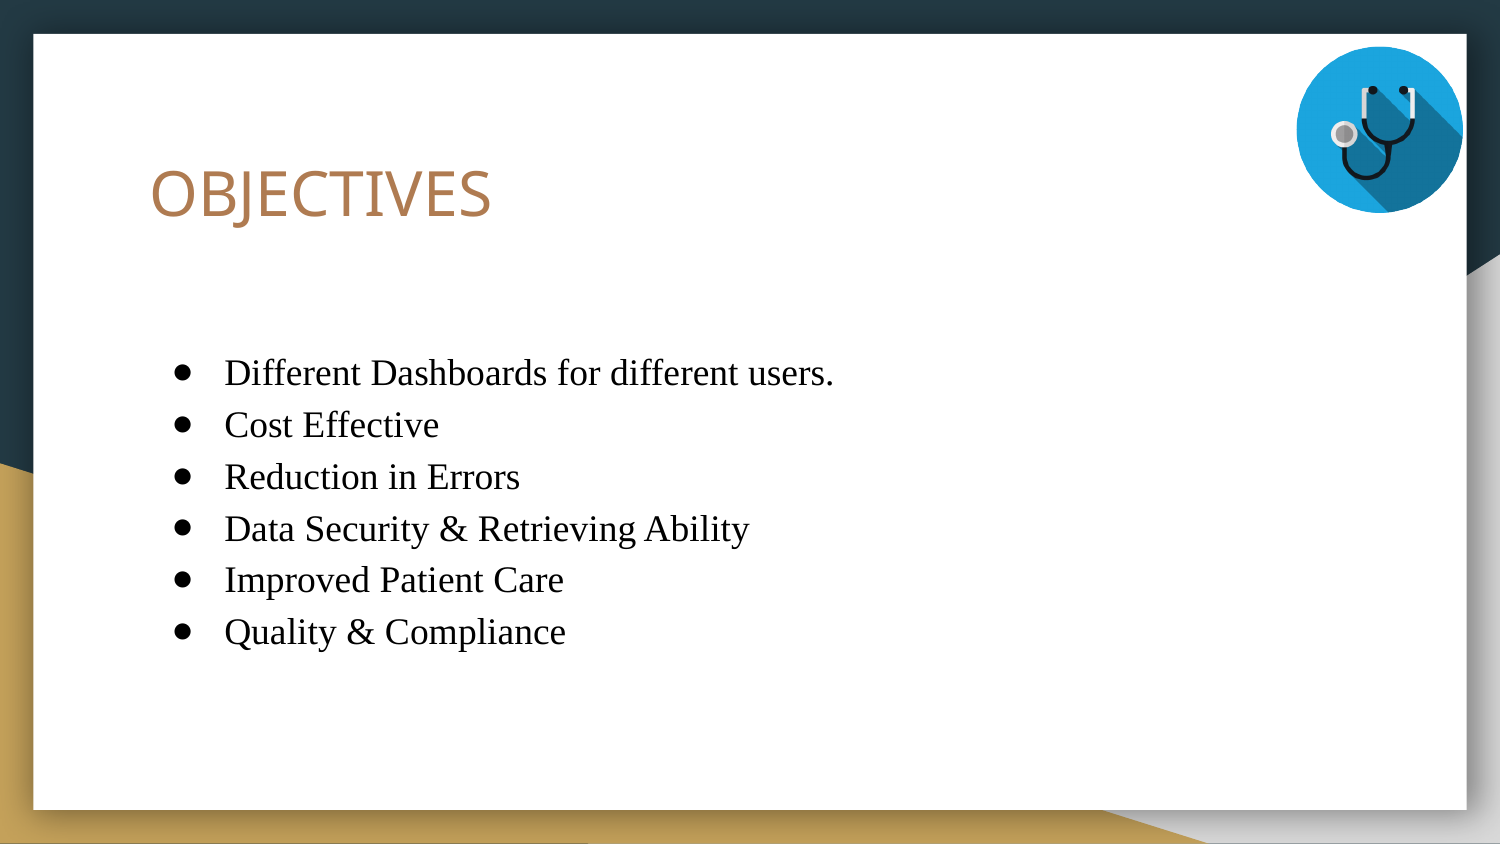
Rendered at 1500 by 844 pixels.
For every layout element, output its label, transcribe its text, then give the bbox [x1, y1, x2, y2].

title OBJECTIVES [134, 138, 1366, 296]
list Different Dashboards for different users. Cost Effective Reduction in Errors Data Security & Retrieving Ability Improved Patient Care Quality & Compliance [134, 326, 1366, 729]
picture [1287, 37, 1472, 222]
